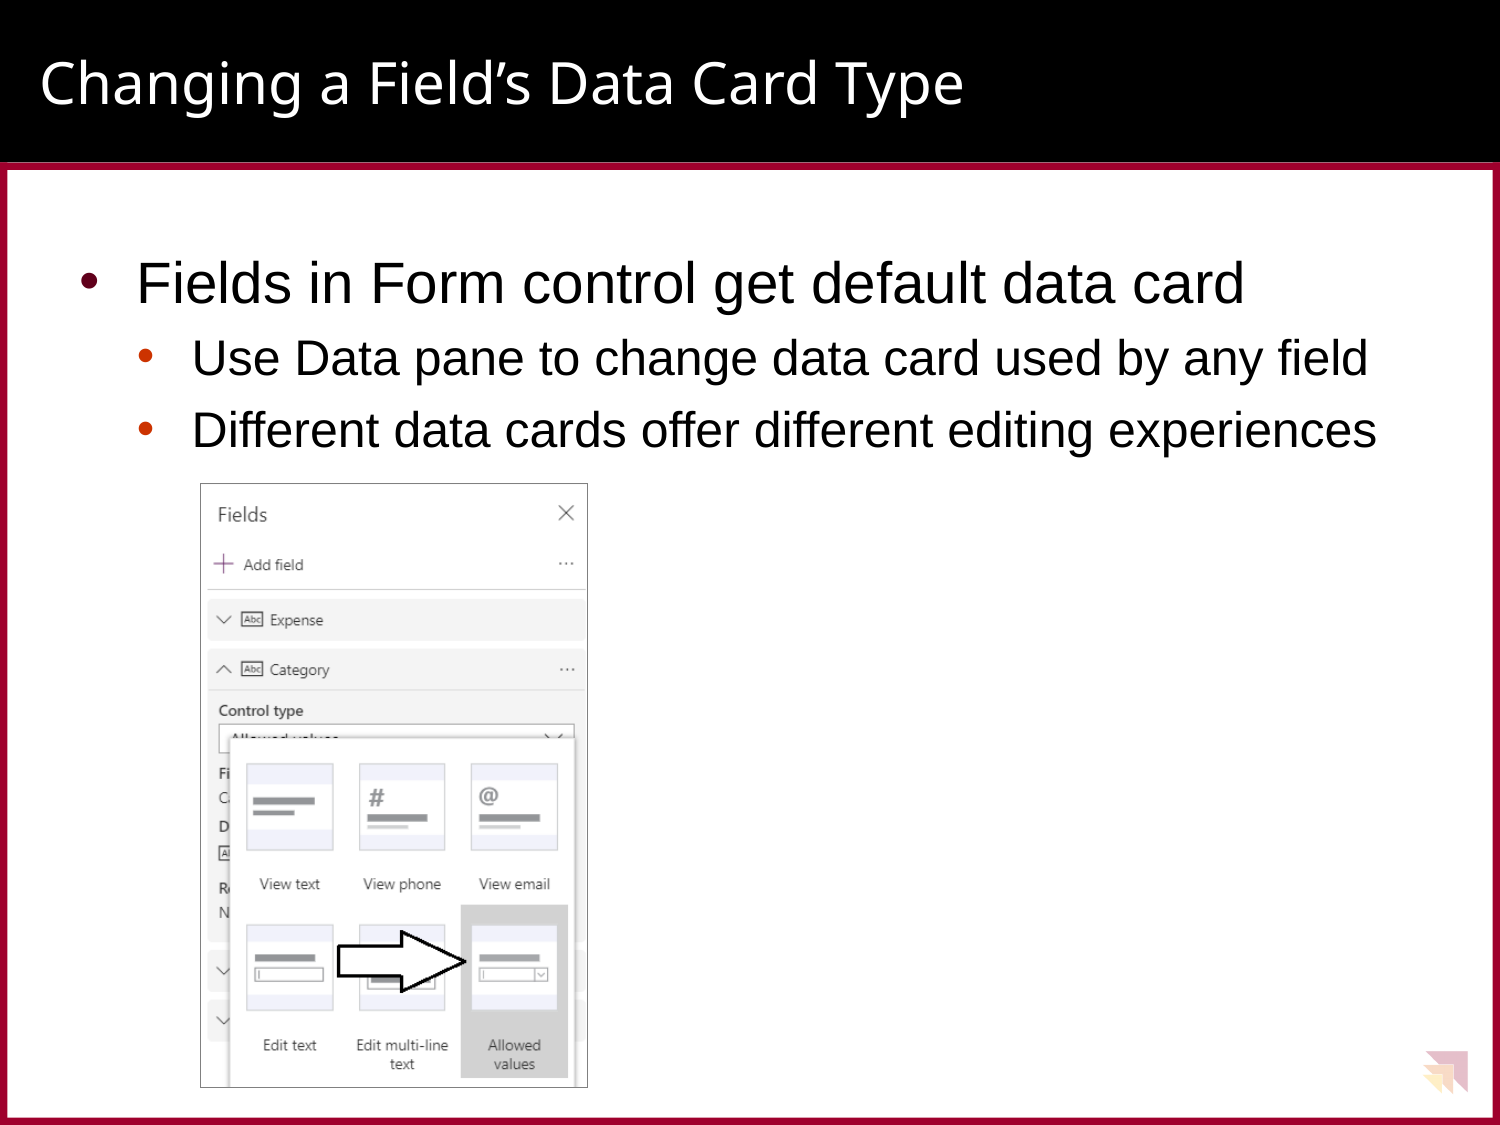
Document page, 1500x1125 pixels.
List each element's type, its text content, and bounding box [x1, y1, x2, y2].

list Fields in Form control get default data card Use Data pane to change data card used by any field Different data cards offer different editing experiences [64, 237, 1440, 1088]
title Changing a Field’s Data Card Type [24, 12, 1438, 150]
picture [199, 483, 588, 1088]
